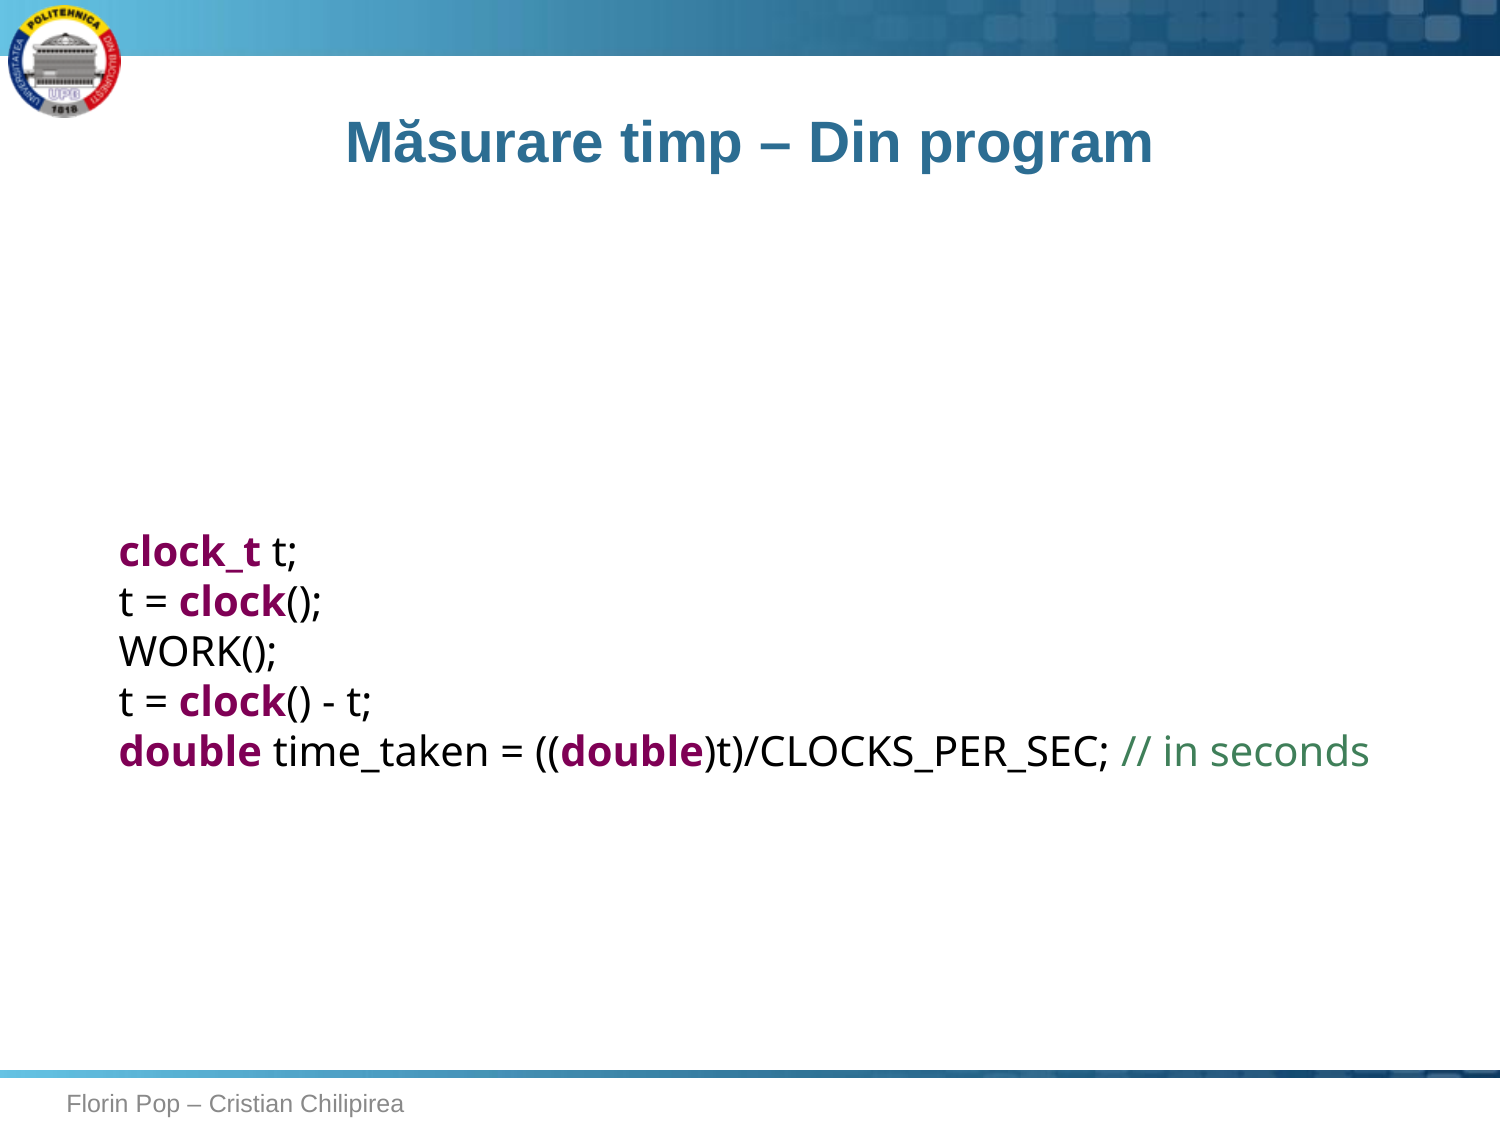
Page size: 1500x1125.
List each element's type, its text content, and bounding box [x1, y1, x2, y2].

title Măsurare timp – Din program [51, 102, 1449, 178]
picture [0, 1070, 1500, 1078]
text_box clock_t t; t = clock(); WORK(); t = clock() - t; double time_taken = ((double)t)/CLOCKS_PER_SEC; // in seconds [103, 516, 1397, 782]
footer Florin Pop – Cristian Chilipirea [51, 1083, 1157, 1125]
picture [0, 0, 1500, 118]
